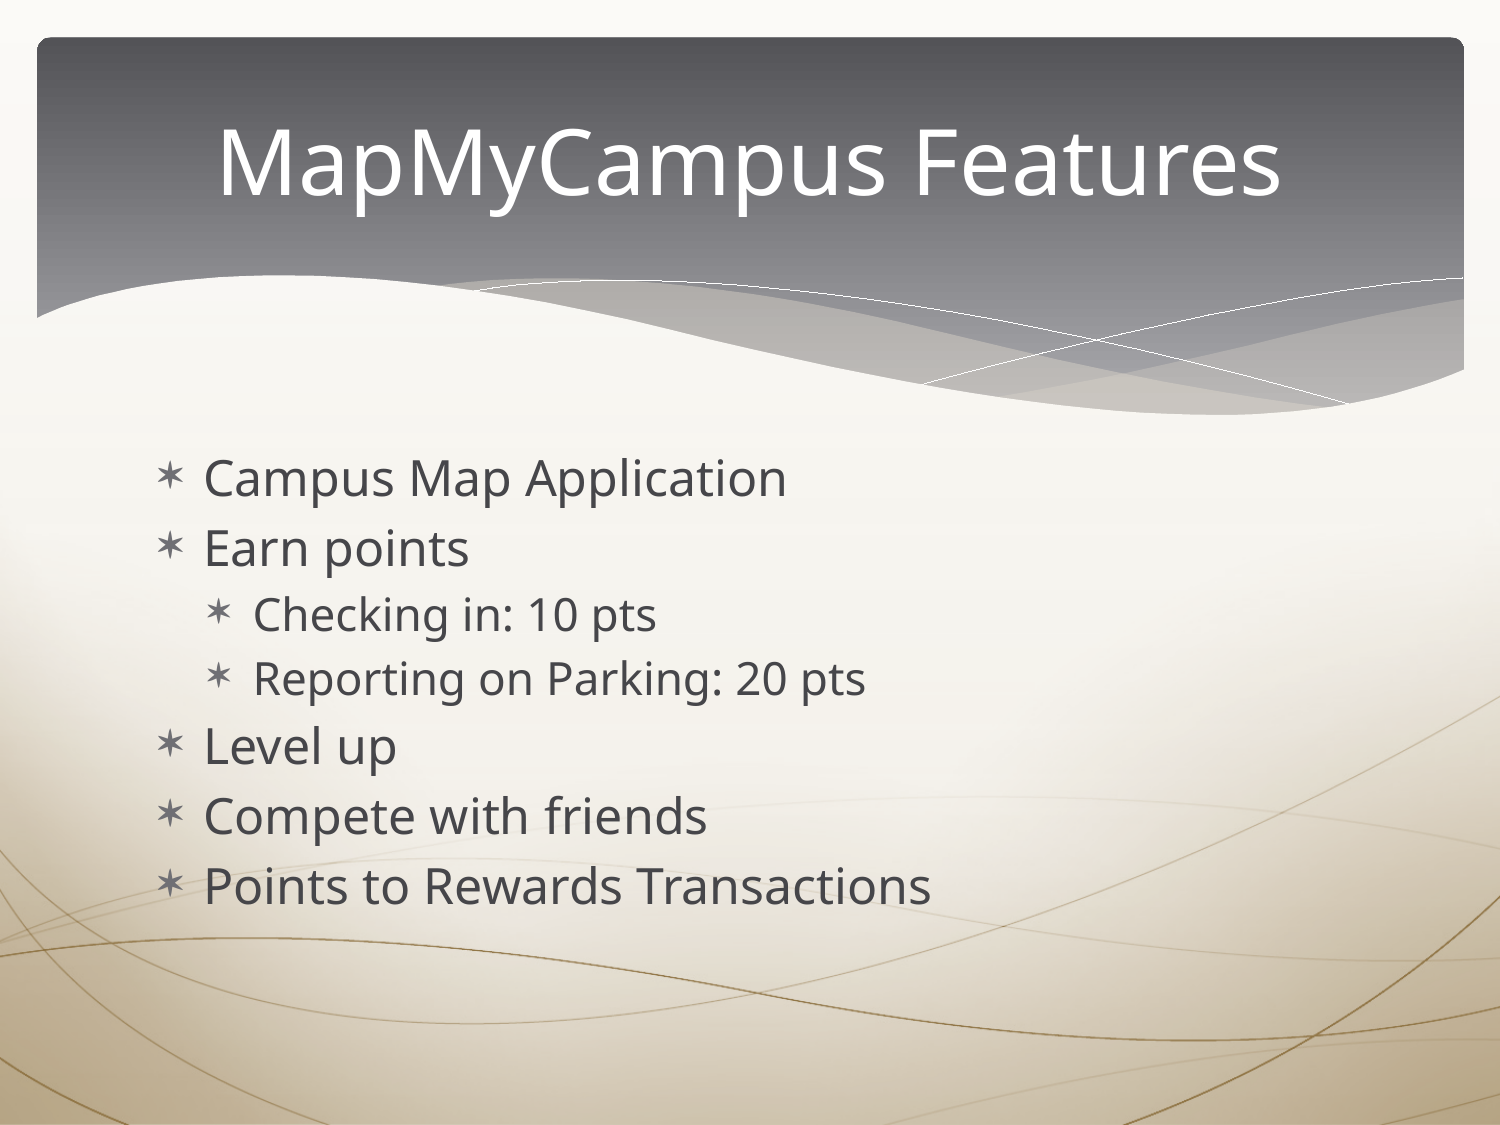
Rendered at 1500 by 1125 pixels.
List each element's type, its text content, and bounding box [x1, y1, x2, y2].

list Campus Map Application Earn points Checking in: 10 pts Reporting on Parking: 20 pts Level up Compete with friends Points to Rewards Transactions [143, 438, 1359, 1005]
title MapMyCampus Features [75, 55, 1425, 261]
